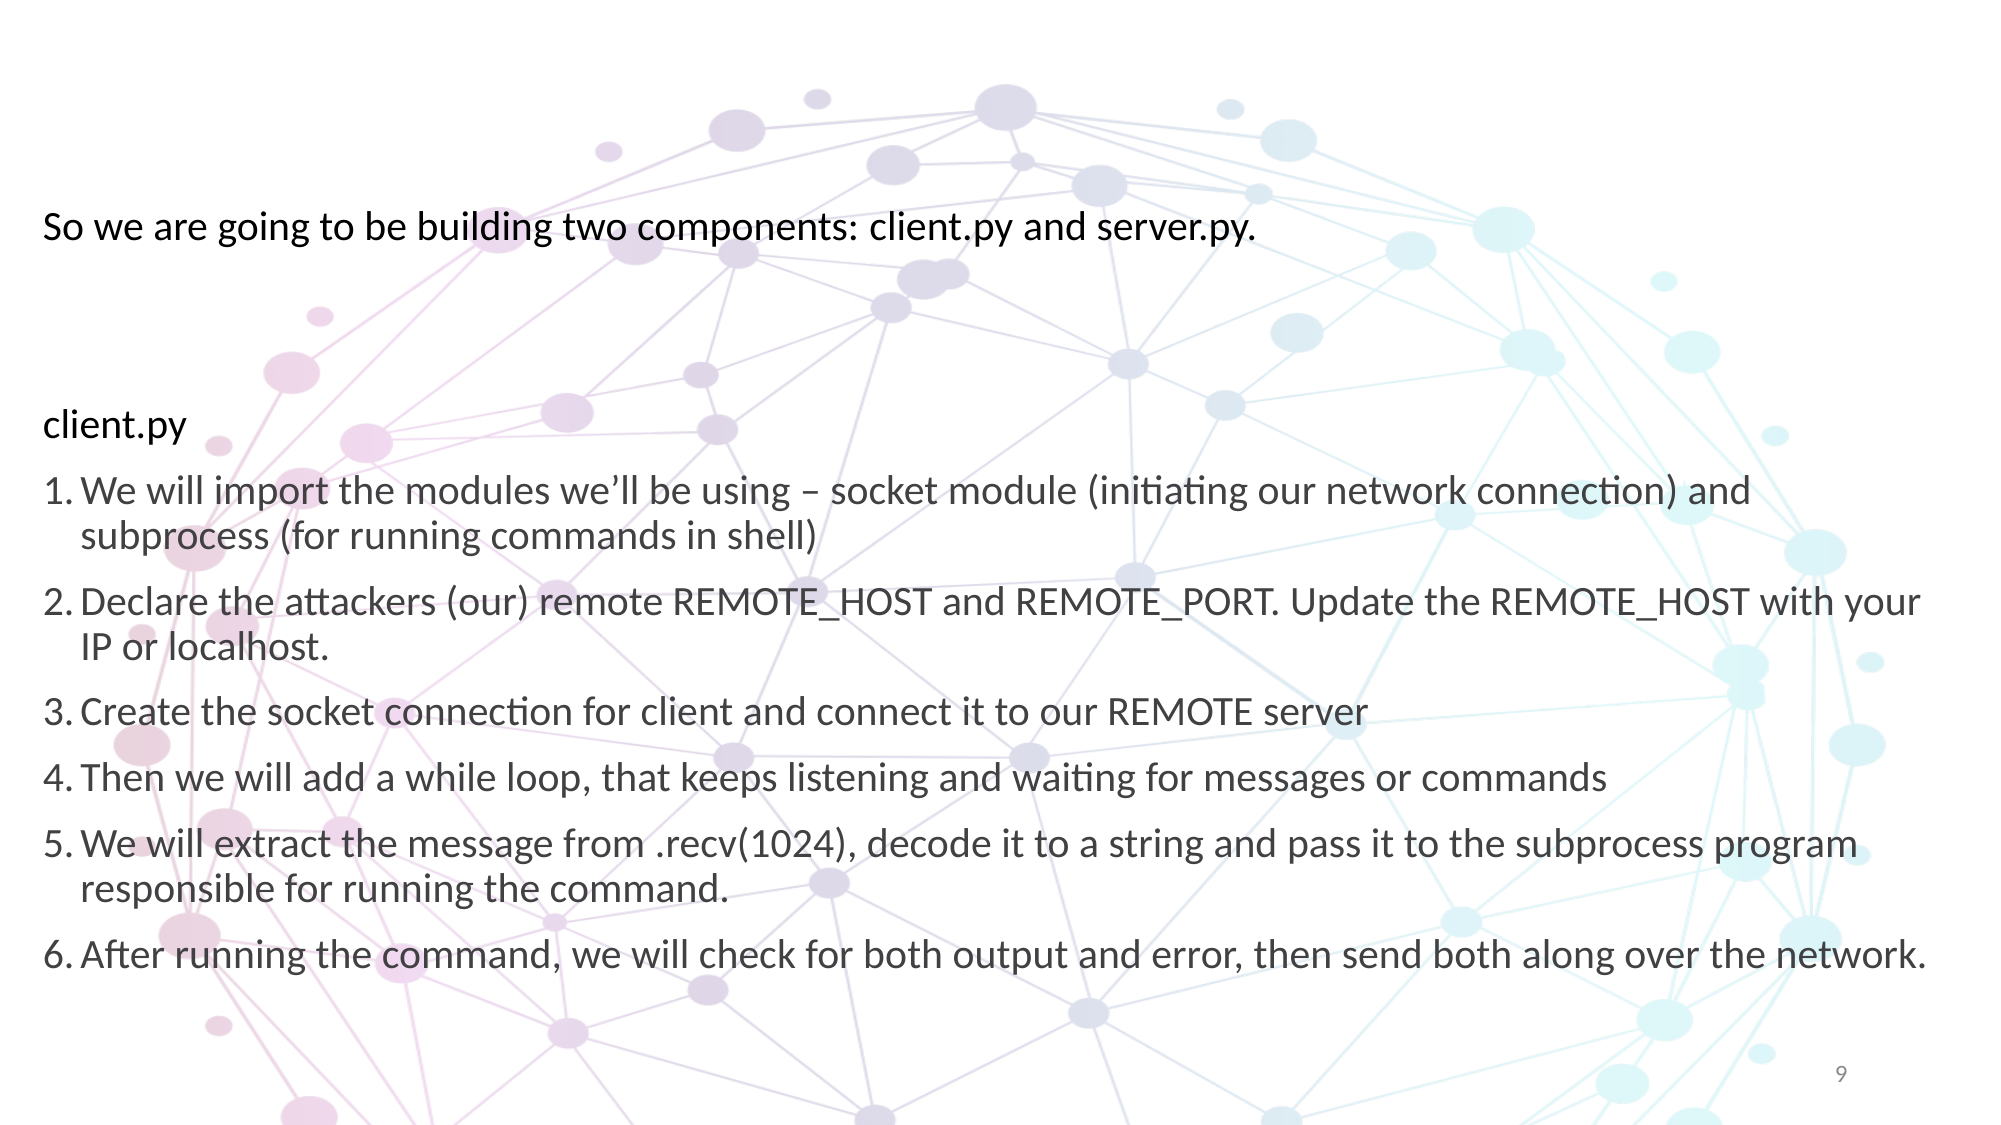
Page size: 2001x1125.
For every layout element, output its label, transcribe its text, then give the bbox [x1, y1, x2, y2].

slide_number 9 [1412, 1042, 1863, 1103]
list So we are going to be building two components: client.py and server.py. client.py We will import the modules we’ll be using – socket module (initiating our network connection) and subprocess (for running commands in shell) Declare the attackers (our) remote REMOTE_HOST and REMOTE_PORT. Update the REMOTE_HOST with your IP or localhost. Create the socket connection for client and connect it to our REMOTE server Then we will add a while loop, that keeps listening and waiting for messages or commands We will extract the message from .recv(1024), decode it to a string and pass it to the subprocess program responsible for running the command. After running the command, we will check for both output and error, then send both along over the network. [27, 60, 1961, 1014]
